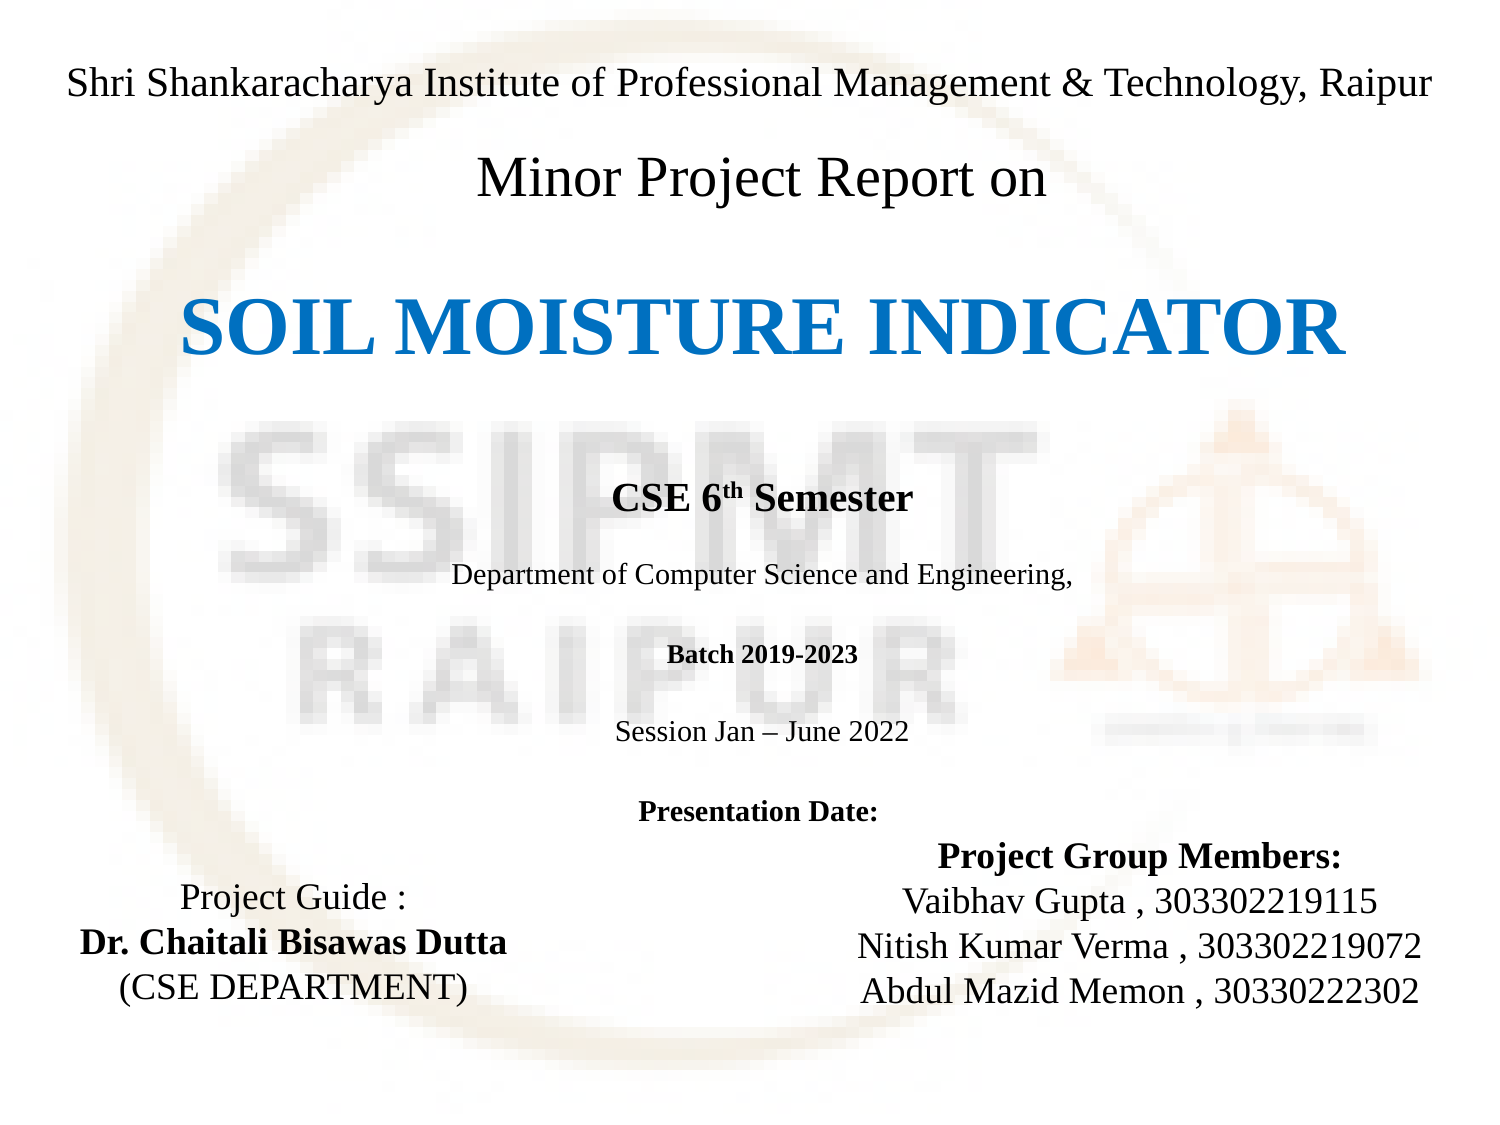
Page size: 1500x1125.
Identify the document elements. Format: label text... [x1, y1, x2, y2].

title SOIL MOISTURE INDICATOR [125, 275, 1400, 375]
text_box Minor Project Report on [124, 121, 1400, 225]
text_box Project Group Members: Vaibhav Gupta , 303302219115 Nitish Kumar Verma , 303302219072 Abdul Mazid Memon , 30330222302 [817, 812, 1463, 1075]
text_box Project Guide : Dr. Chaitali Bisawas Dutta (CSE DEPARTMENT) [37, 837, 550, 1088]
text_box CSE 6th Semester Department of Computer Science and Engineering, Batch 2019-2023 Session Jan – June 2022 Presentation Date: [124, 449, 1400, 838]
text_box Shri Shankaracharya Institute of Professional Management & Technology, Raipur [50, 37, 1450, 113]
